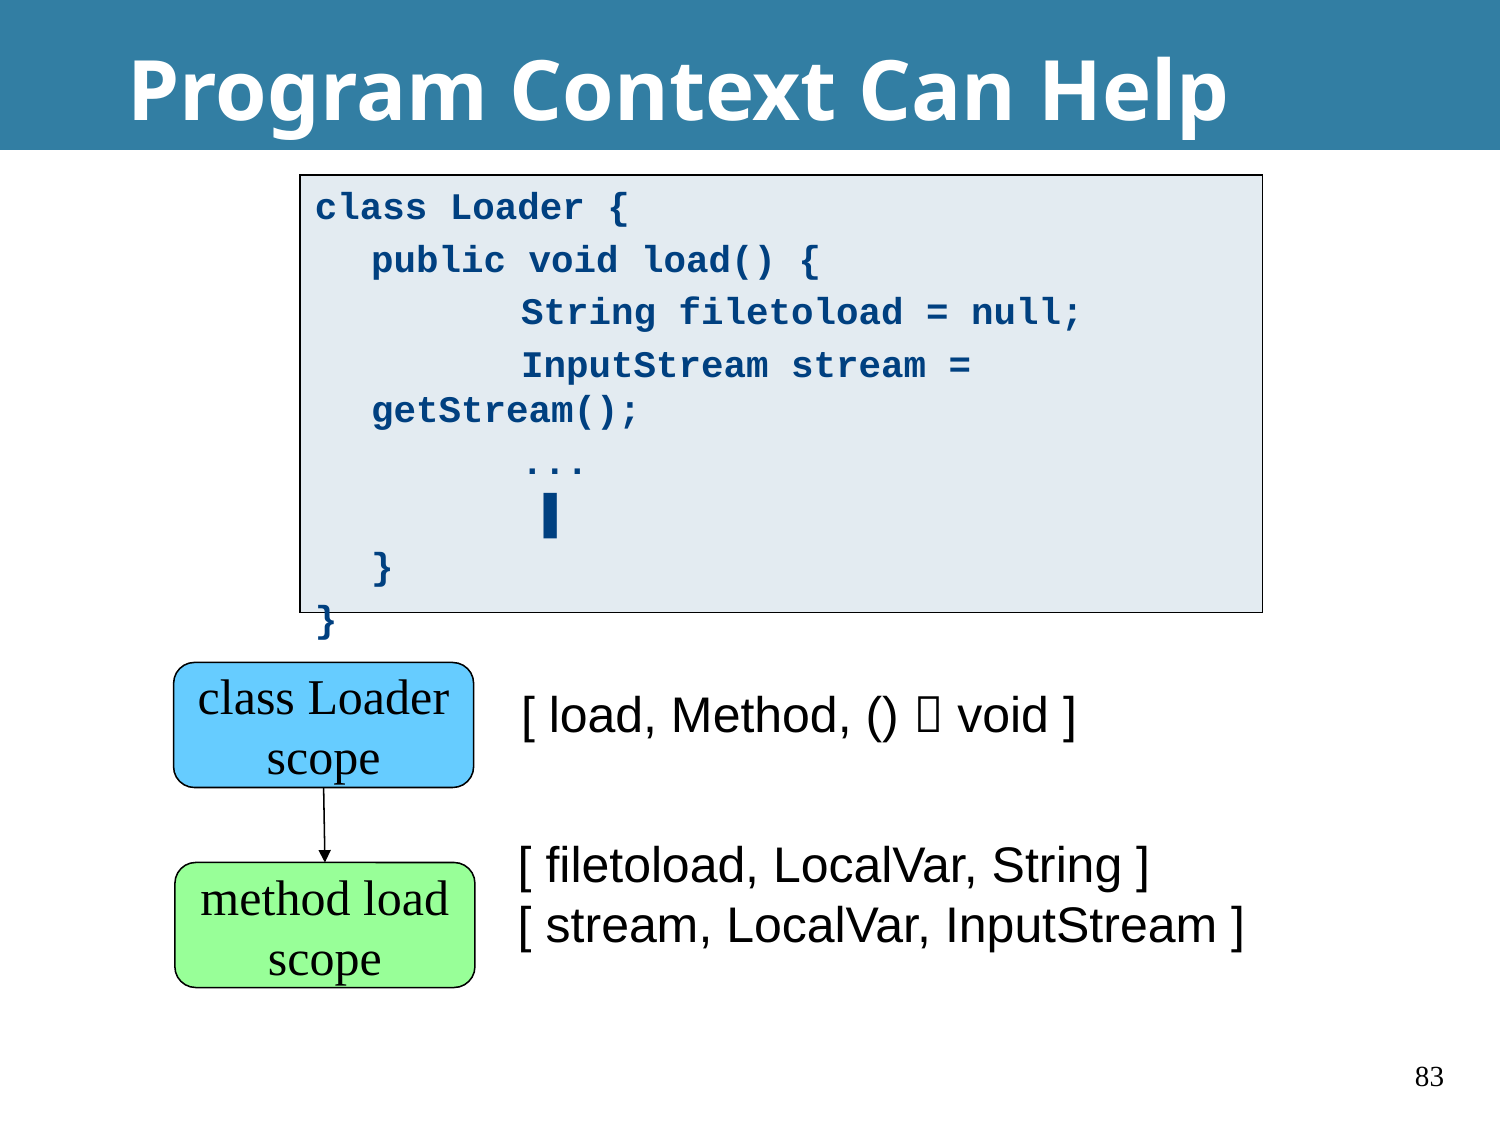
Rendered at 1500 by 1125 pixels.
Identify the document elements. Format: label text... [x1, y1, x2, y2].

text_box class Loader scope [173, 662, 474, 788]
text_box [ filetoload, LocalVar, String ] [ stream, LocalVar, InputStream ] [502, 824, 1261, 960]
text_box [ load, Method, ()  void ] [506, 674, 1092, 750]
title Program Context Can Help [112, 12, 1500, 163]
text_box method load scope [174, 862, 475, 988]
text_box class Loader { public void load() { String filetoload = null; InputStream stream = getStream(); ... ▌ } } [299, 174, 1263, 613]
